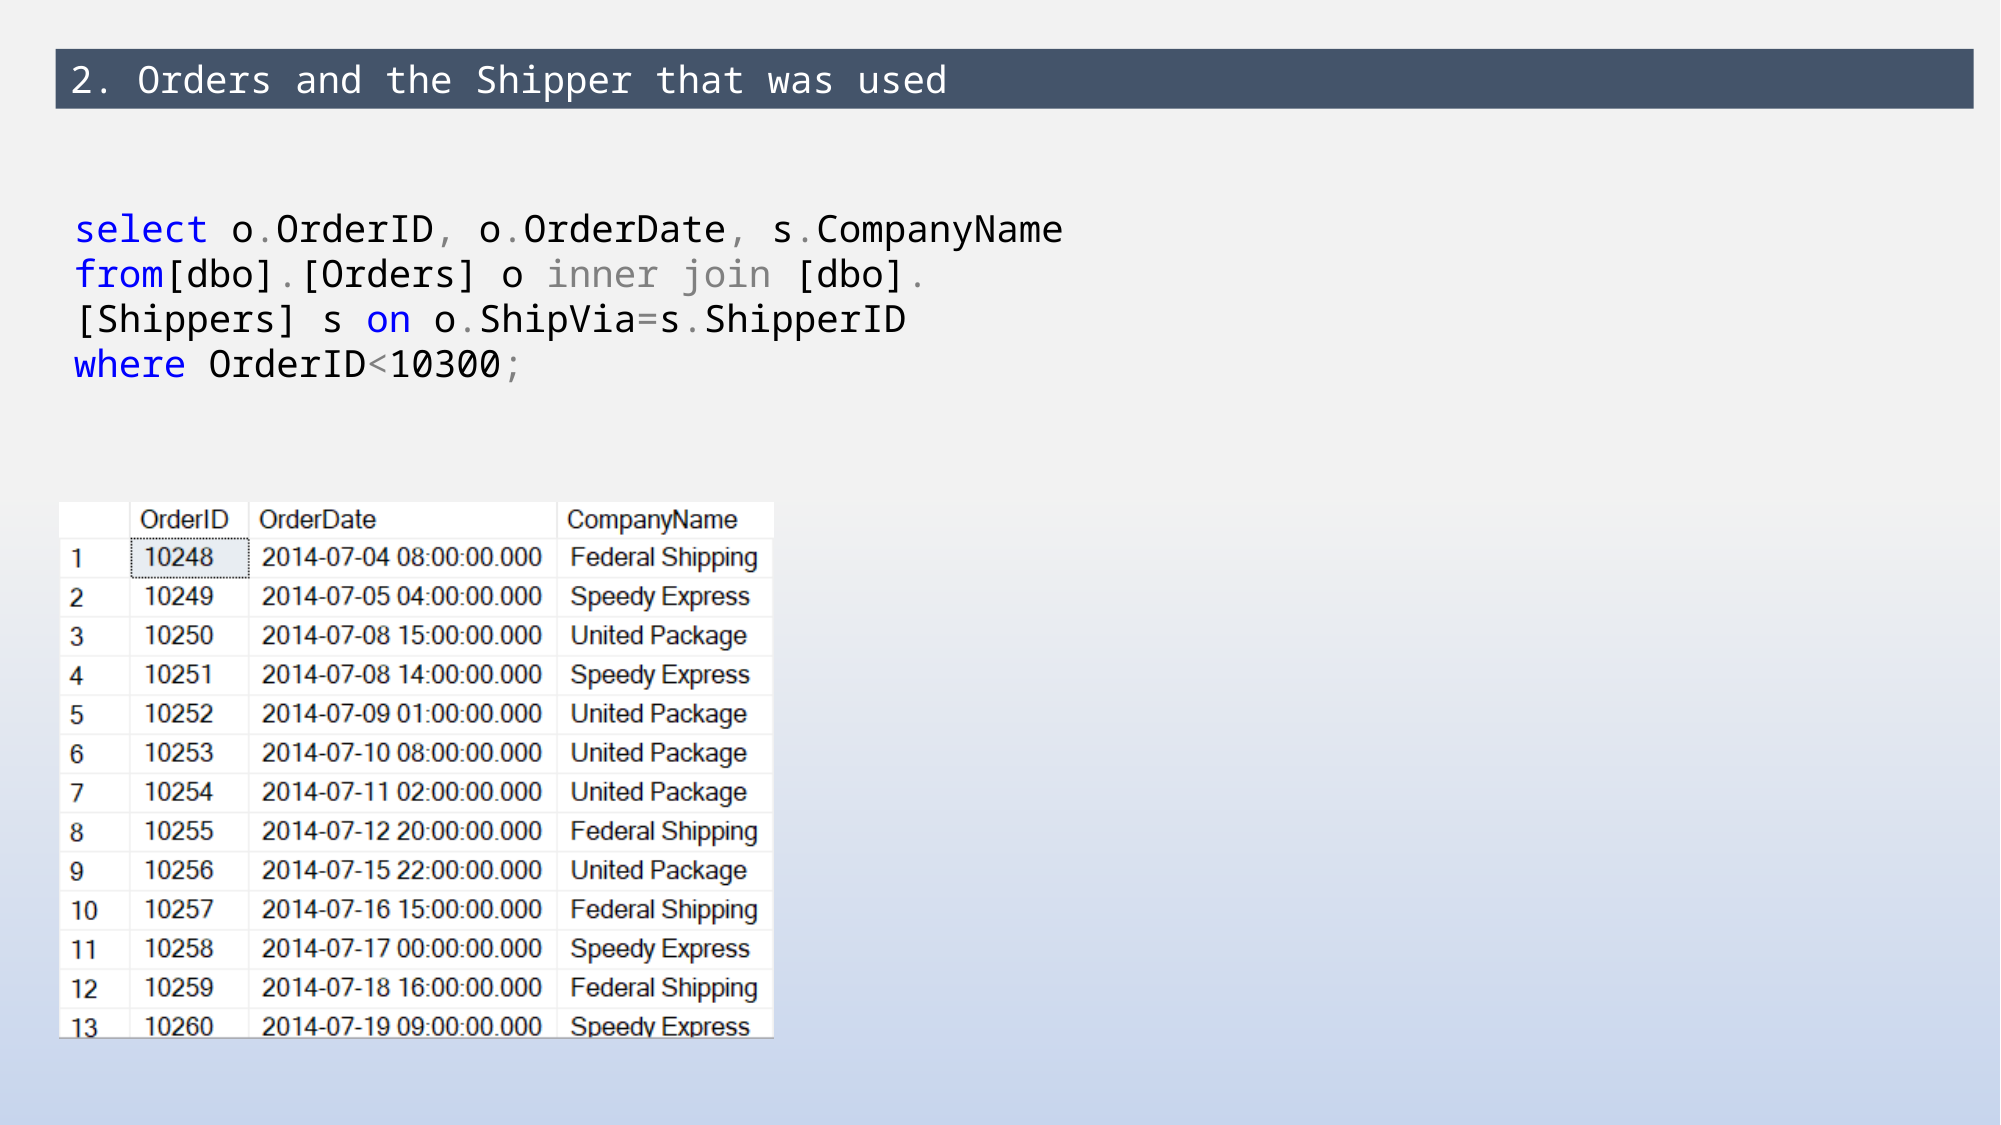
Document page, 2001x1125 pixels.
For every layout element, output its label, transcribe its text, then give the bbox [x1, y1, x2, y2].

text_box select o.OrderID, o.OrderDate, s.CompanyName from[dbo].[Orders] o inner join [dbo].[Shippers] s on o.ShipVia=s.ShipperID where OrderID<10300; [59, 197, 1154, 393]
text_box 2. Orders and the Shipper that was used [55, 48, 1974, 109]
picture [59, 502, 774, 1039]
